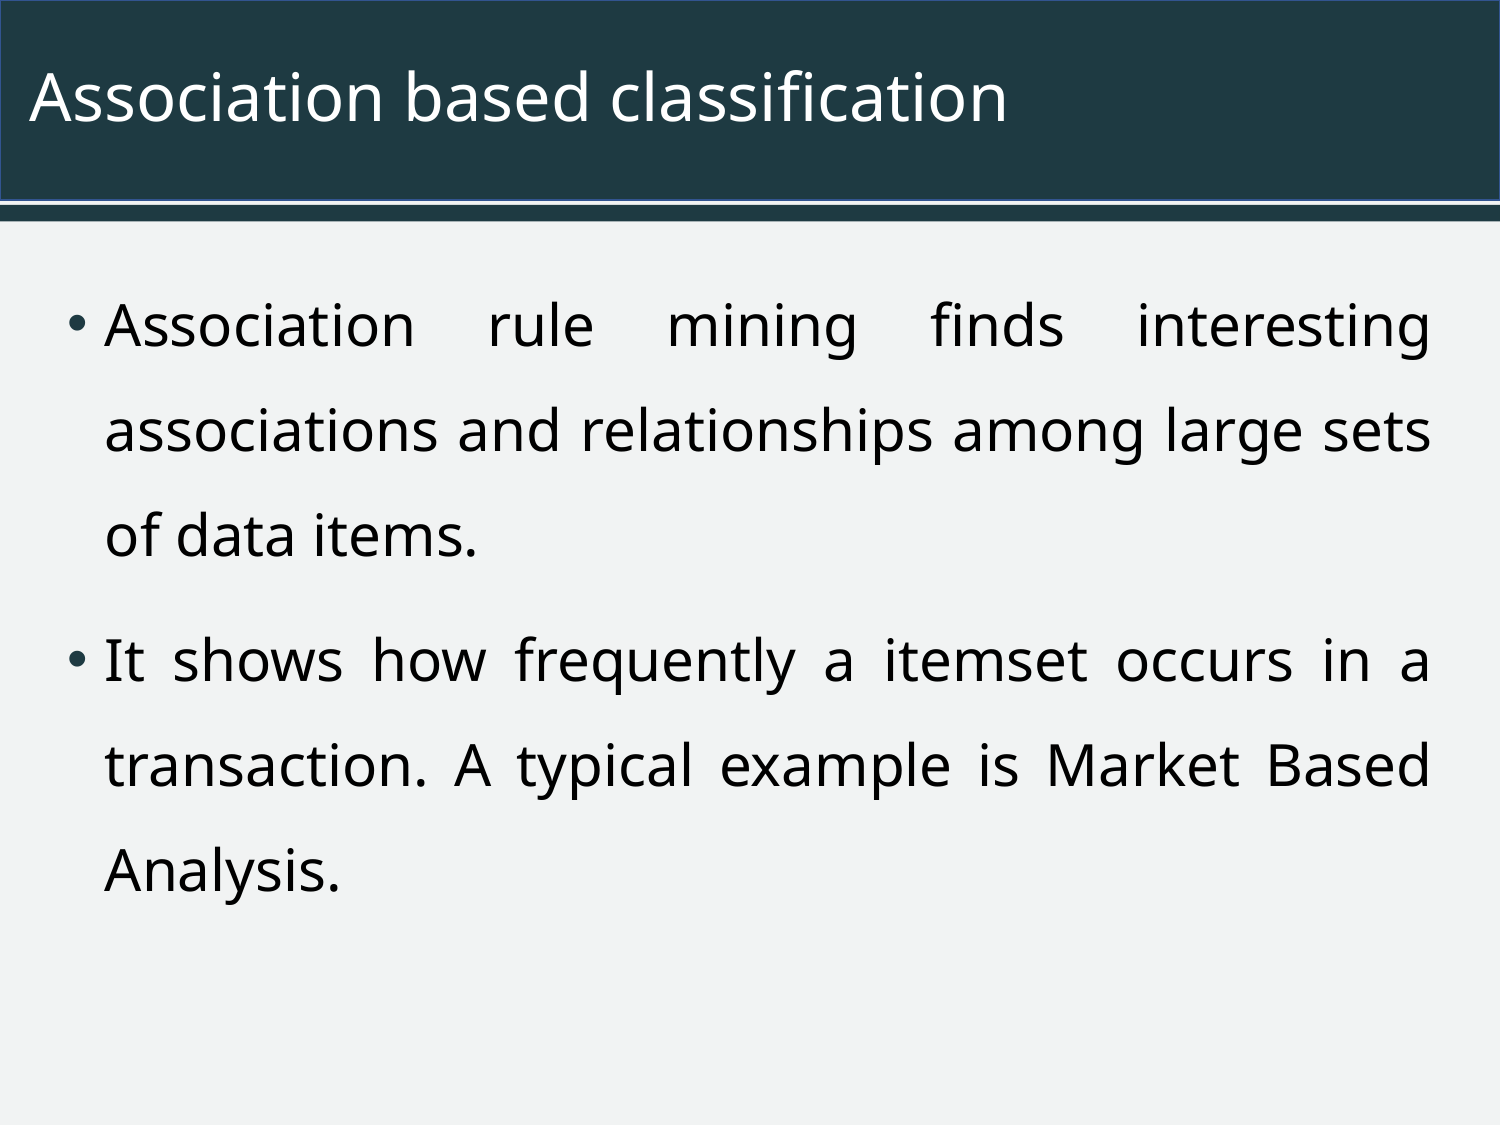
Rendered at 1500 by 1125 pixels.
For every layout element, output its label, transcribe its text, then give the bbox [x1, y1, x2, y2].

list Association rule mining finds interesting associations and relationships among large sets of data items. It shows how frequently a itemset occurs in a transaction. A typical example is Market Based Analysis. [52, 245, 1448, 1096]
title Association based classification [14, 0, 1500, 200]
